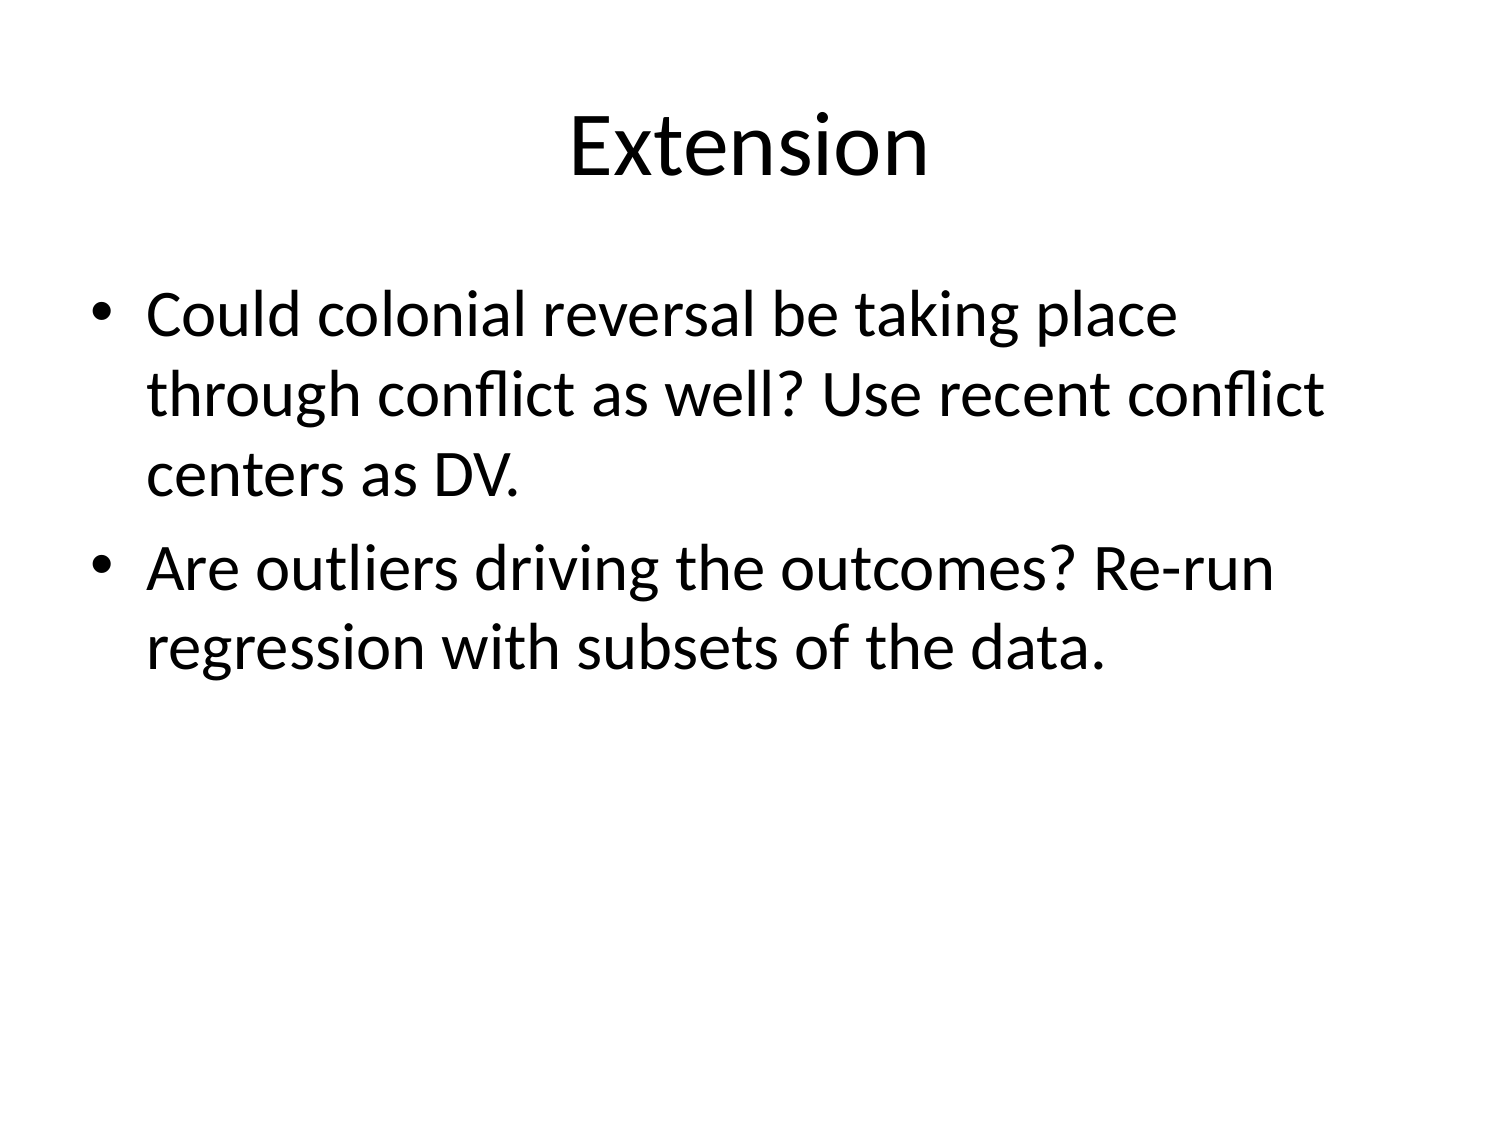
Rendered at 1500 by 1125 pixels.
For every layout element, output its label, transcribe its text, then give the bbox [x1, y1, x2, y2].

title Extension [75, 45, 1425, 233]
list Could colonial reversal be taking place through conflict as well? Use recent conflict centers as DV. Are outliers driving the outcomes? Re-run regression with subsets of the data. [75, 262, 1425, 1005]
